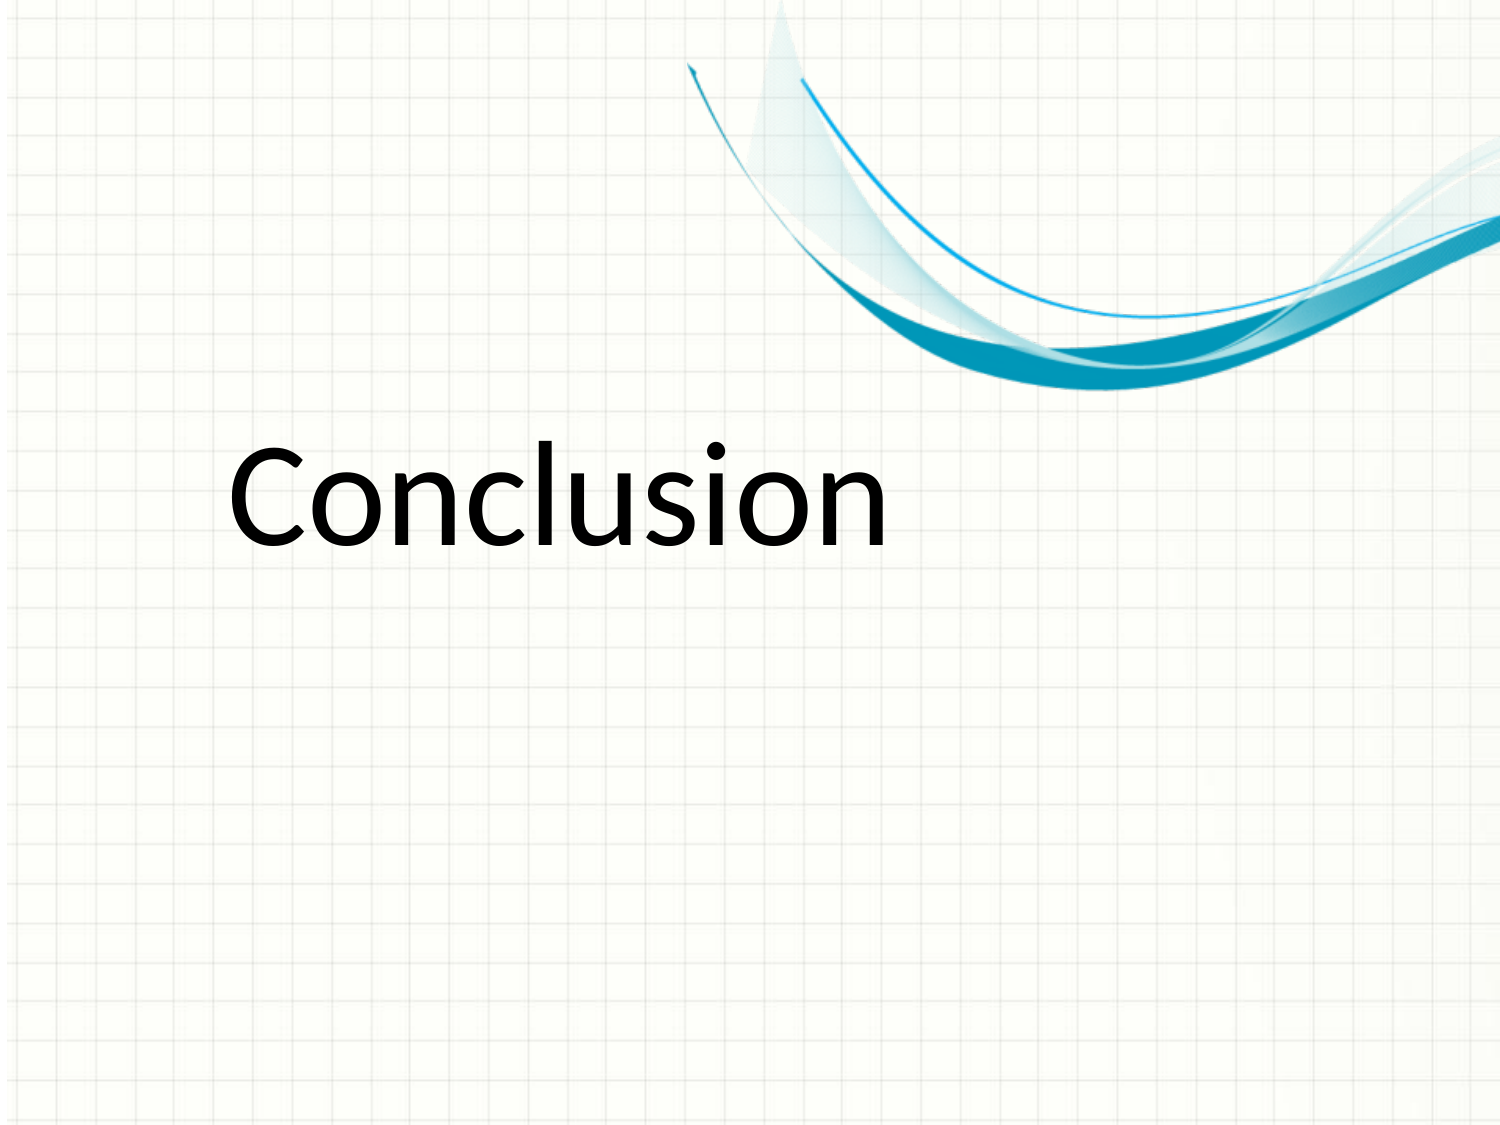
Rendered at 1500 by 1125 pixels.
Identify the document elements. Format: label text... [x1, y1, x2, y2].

text_box Conclusion [212, 387, 680, 1013]
picture [7, 0, 1500, 1125]
